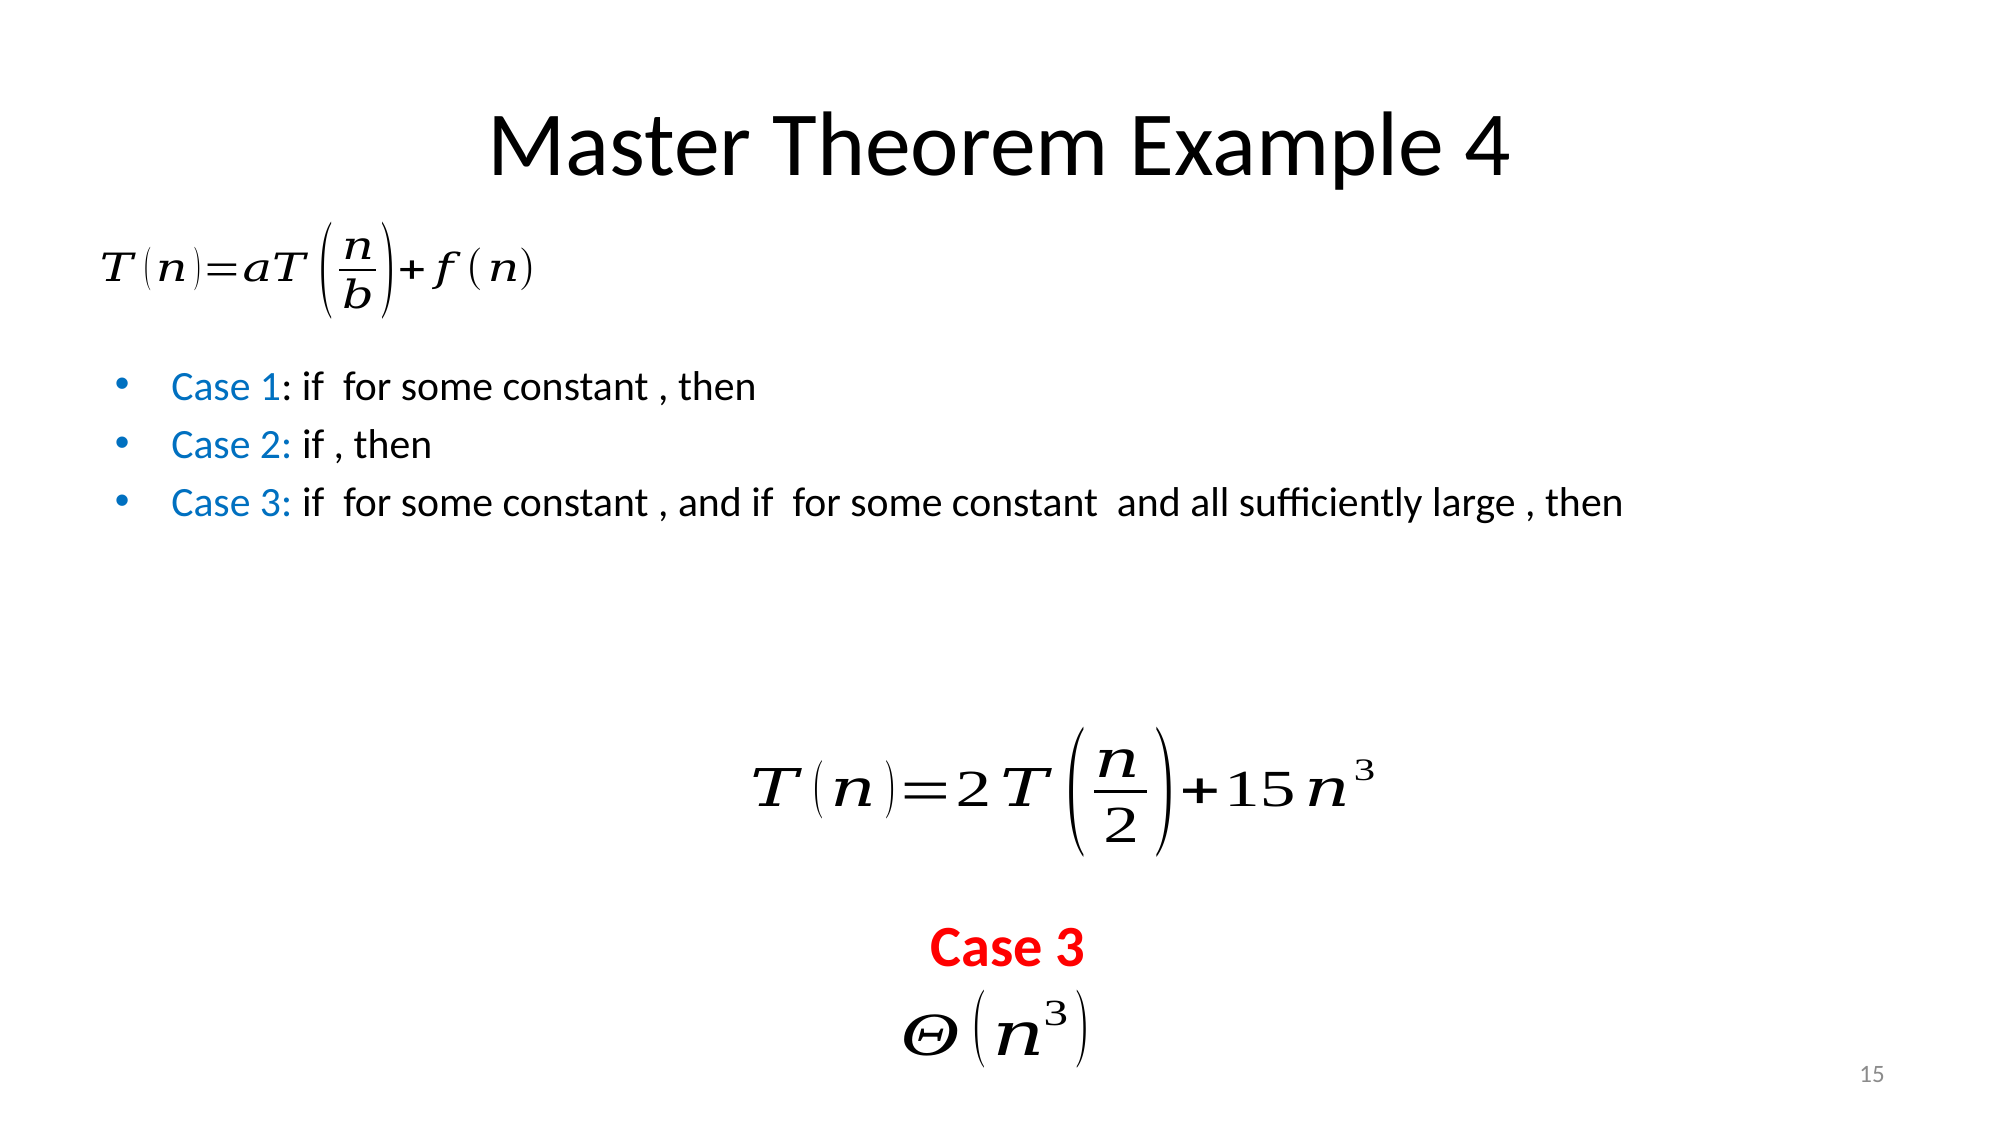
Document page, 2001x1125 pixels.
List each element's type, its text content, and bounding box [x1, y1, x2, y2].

text_box Case 3 [916, 900, 1101, 986]
slide_number 15 [1433, 1042, 1900, 1103]
title Master Theorem Example 4 [99, 45, 1900, 233]
